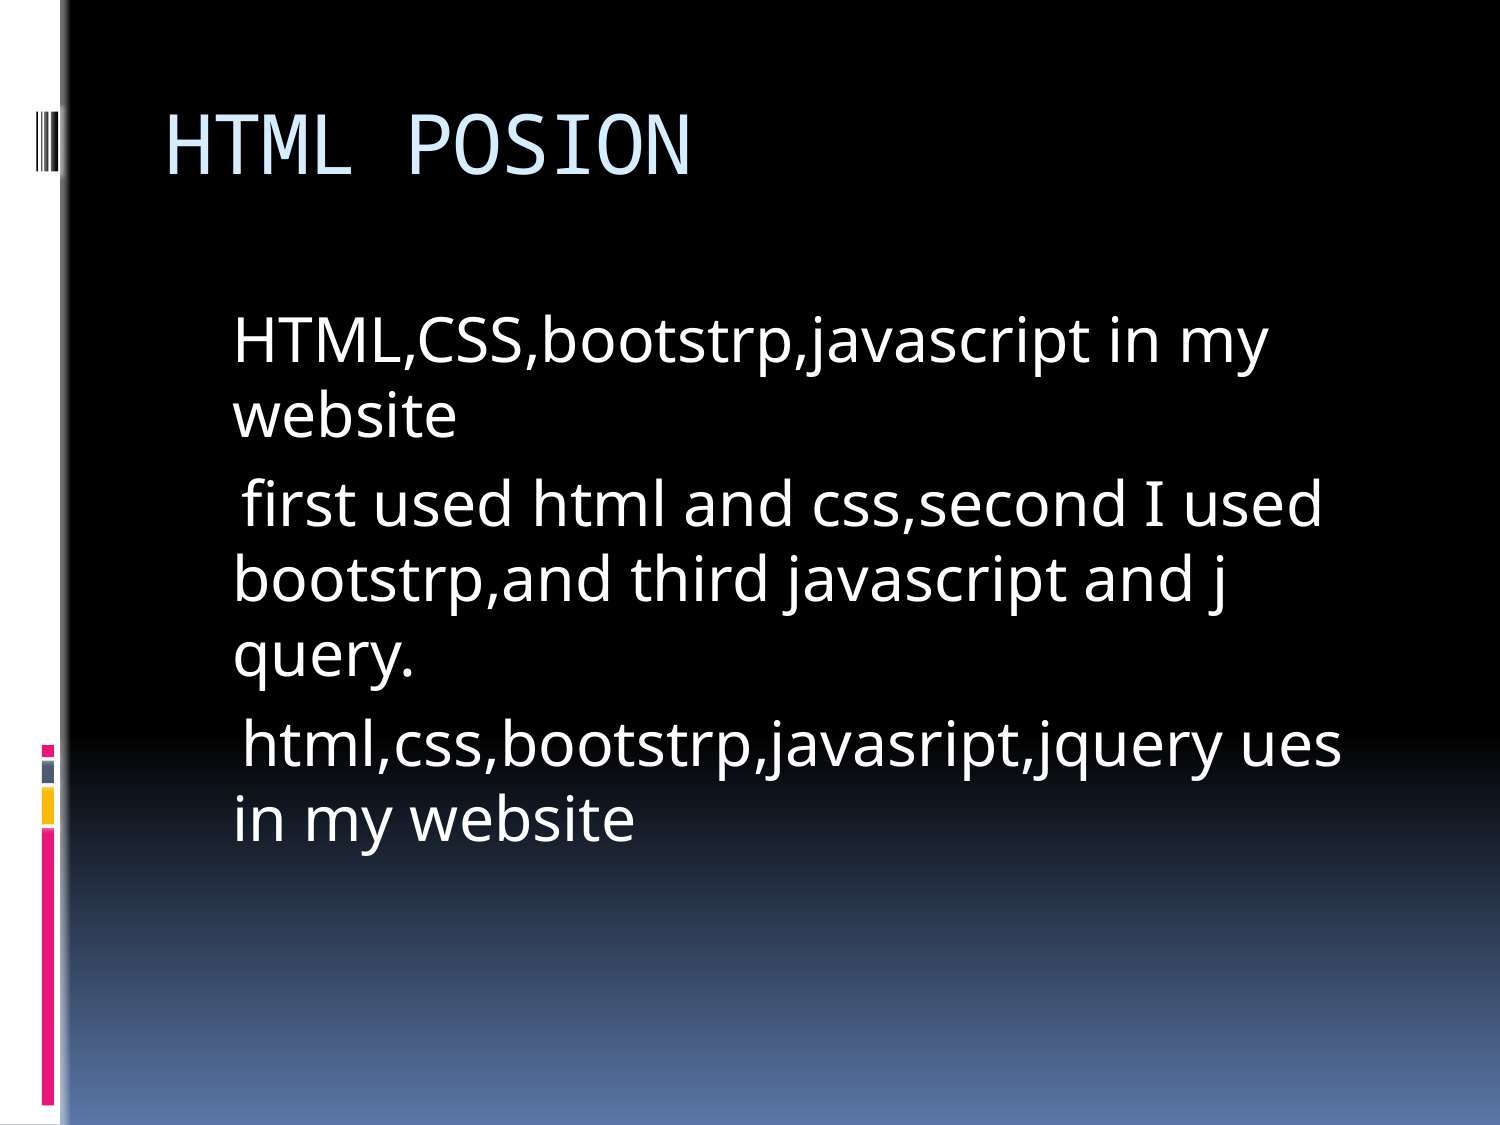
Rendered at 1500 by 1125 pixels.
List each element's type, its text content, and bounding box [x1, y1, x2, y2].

title HTML POSION [150, 83, 1425, 234]
list HTML,CSS,bootstrp,javascript in my website first used html and css,second I used bootstrp,and third javascript and j query. html,css,bootstrp,javasript,jquery ues in my website [150, 292, 1425, 1043]
